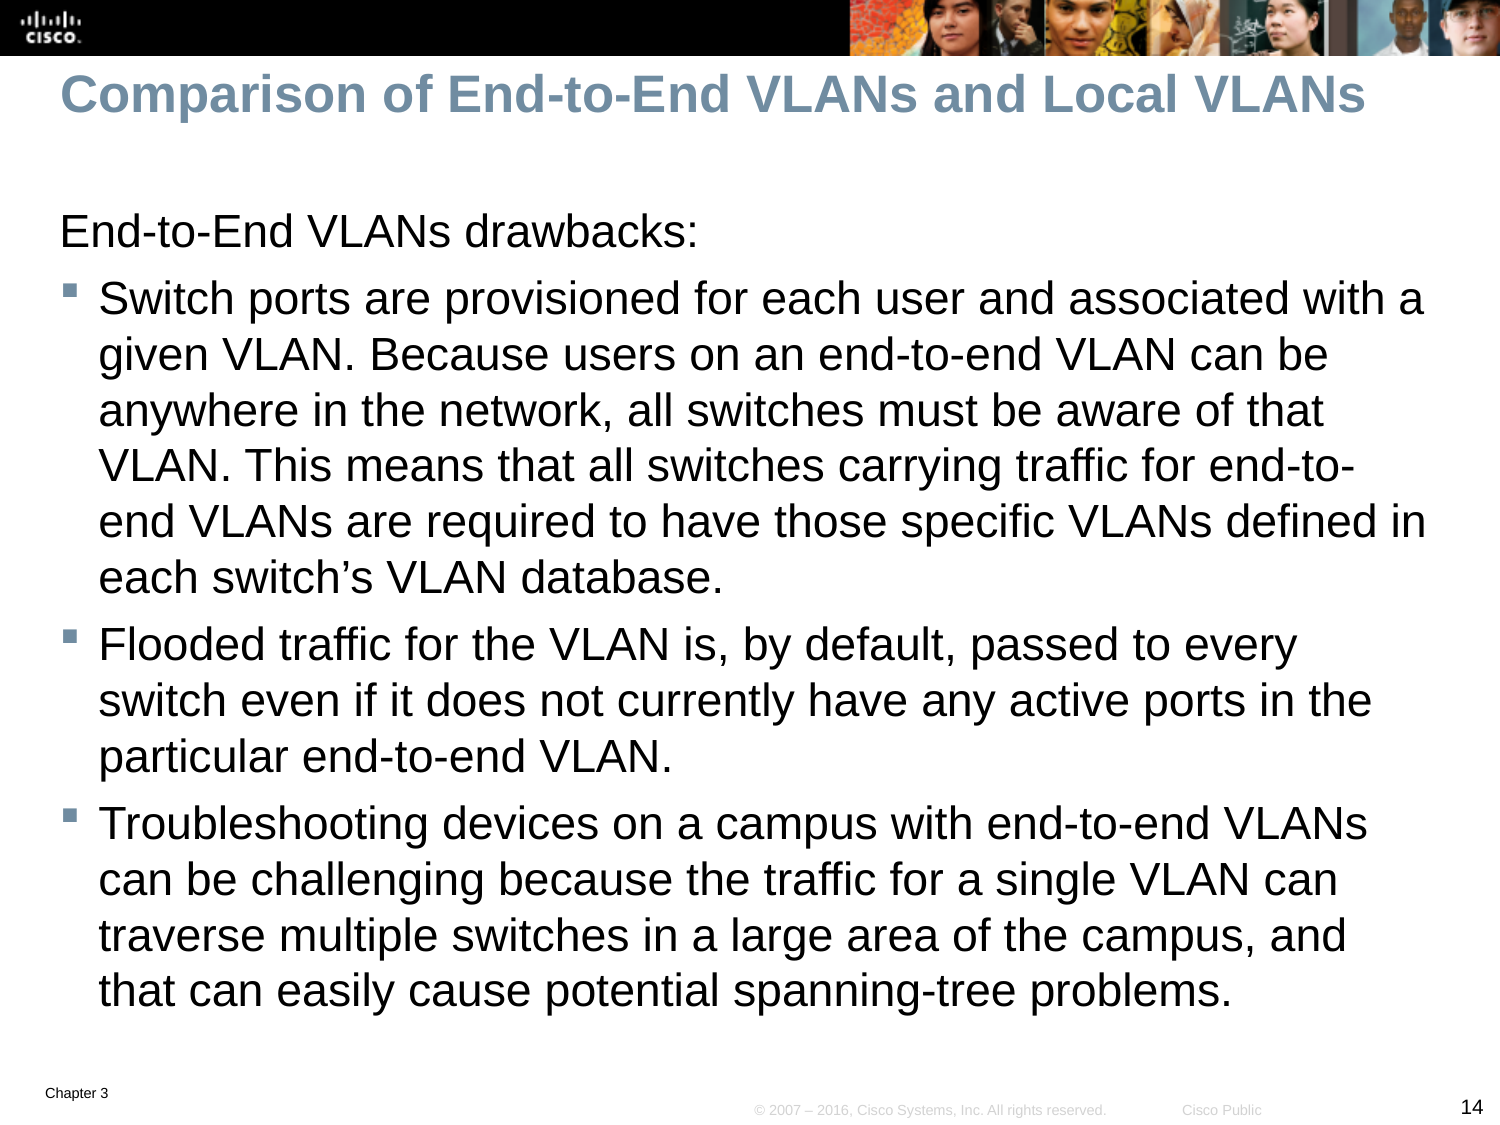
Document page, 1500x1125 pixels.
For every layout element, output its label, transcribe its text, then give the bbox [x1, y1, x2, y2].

title Comparison of End-to-End VLANs and Local VLANs [45, 59, 1444, 182]
picture [0, 0, 1500, 56]
list End-to-End VLANs drawbacks: Switch ports are provisioned for each user and associated with a given VLAN. Because users on an end-to-end VLAN can be anywhere in the network, all switches must be aware of that VLAN. This means that all switches carrying traffic for end-to-end VLANs are required to have those specific VLANs defined in each switch’s VLAN database. Flooded traffic for the VLAN is, by default, passed to every switch even if it does not currently have any active ports in the particular end-to-end VLAN. Troubleshooting devices on a campus with end-to-end VLANs can be challenging because the traffic for a single VLAN can traverse multiple switches in a large area of the campus, and that can easily cause potential spanning-tree problems. [45, 193, 1444, 1037]
